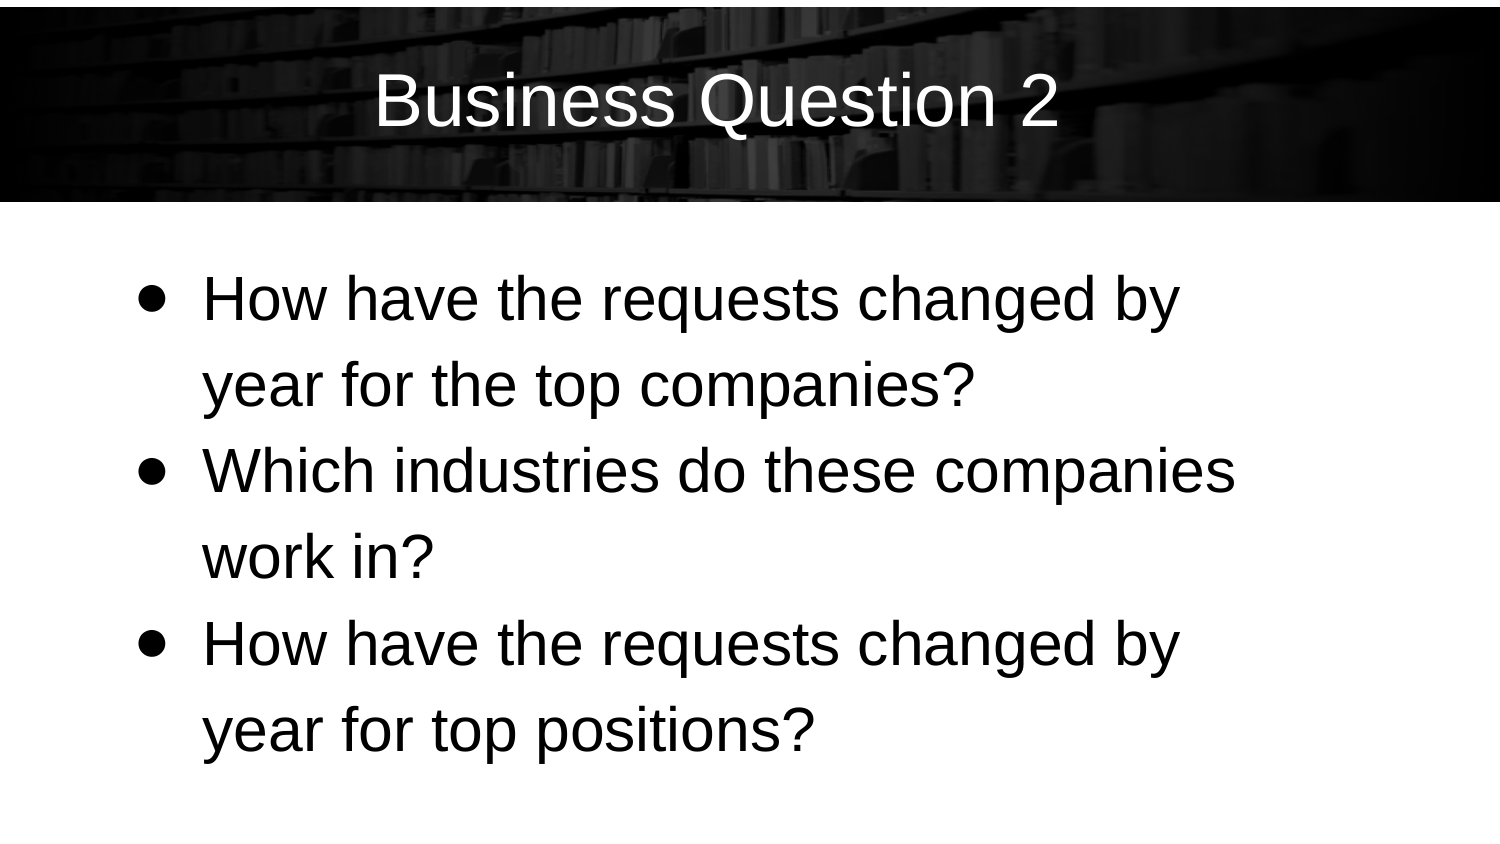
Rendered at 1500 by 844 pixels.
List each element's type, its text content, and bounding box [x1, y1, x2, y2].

picture [0, 7, 1500, 202]
text_box How have the requests changed by year for the top companies? Which industries do these companies work in? How have the requests changed by year for top positions? [112, 210, 1320, 844]
